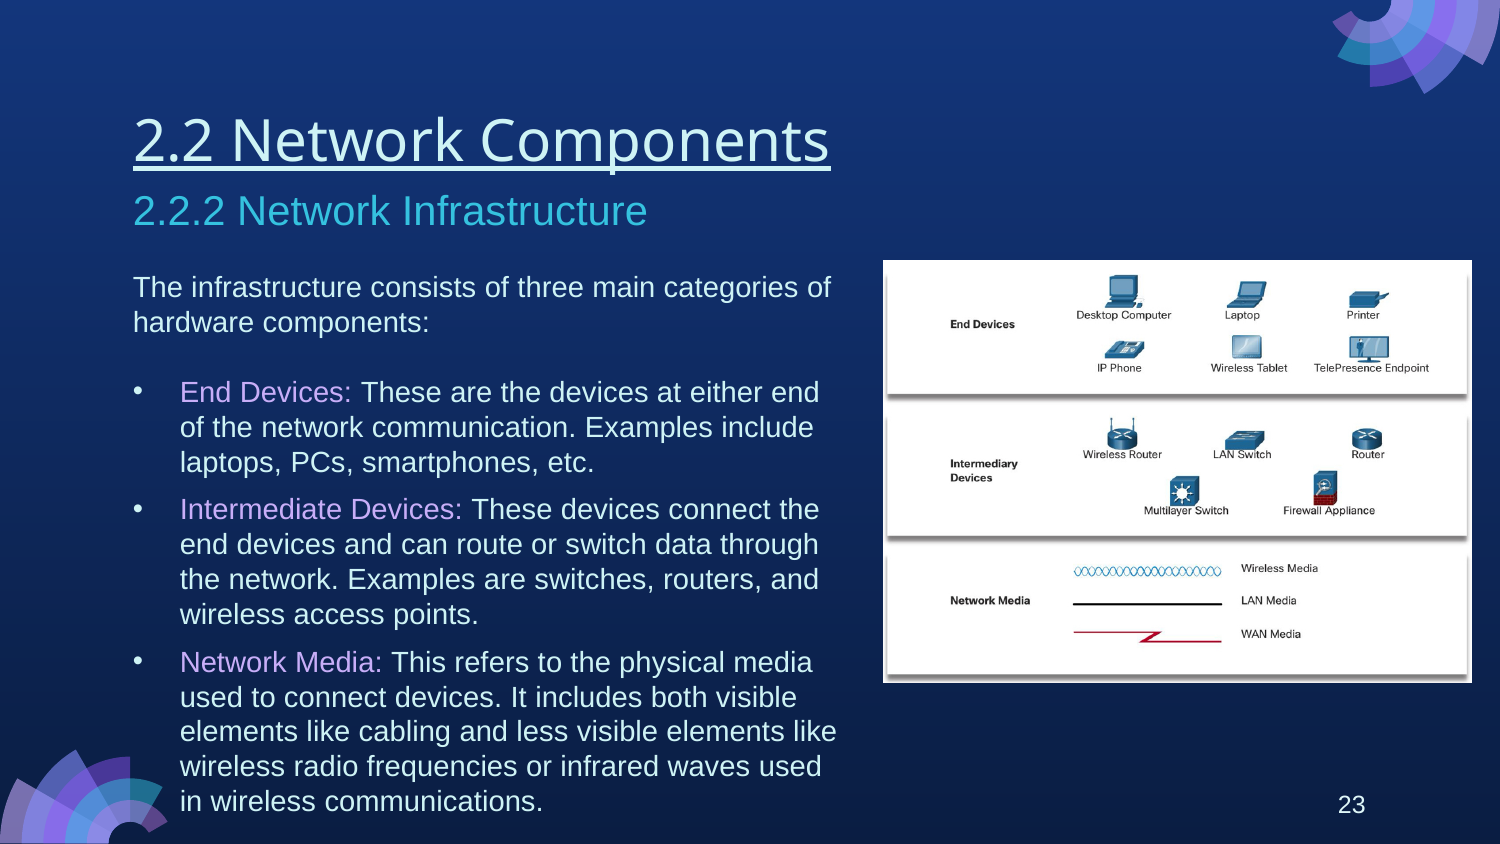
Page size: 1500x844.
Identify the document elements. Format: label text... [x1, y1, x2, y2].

footer 23 [874, 780, 1381, 826]
title 2.2 Network Components [118, 88, 1382, 183]
picture [883, 260, 1472, 683]
text_box 2.2.2 Network Infrastructure [118, 176, 1300, 241]
text_box The infrastructure consists of three main categories of hardware components: End Devices: These are the devices at either end of the network communication. Examples include laptops, PCs, smartphones, etc. Intermediate Devices: These devices connect the end devices and can route or switch data through the network. Examples are switches, routers, and wireless access points. Network Media: This refers to the physical media used to connect devices. It includes both visible elements like cabling and less visible elements like wireless radio frequencies or infrared waves used in wireless communications. [118, 260, 863, 826]
